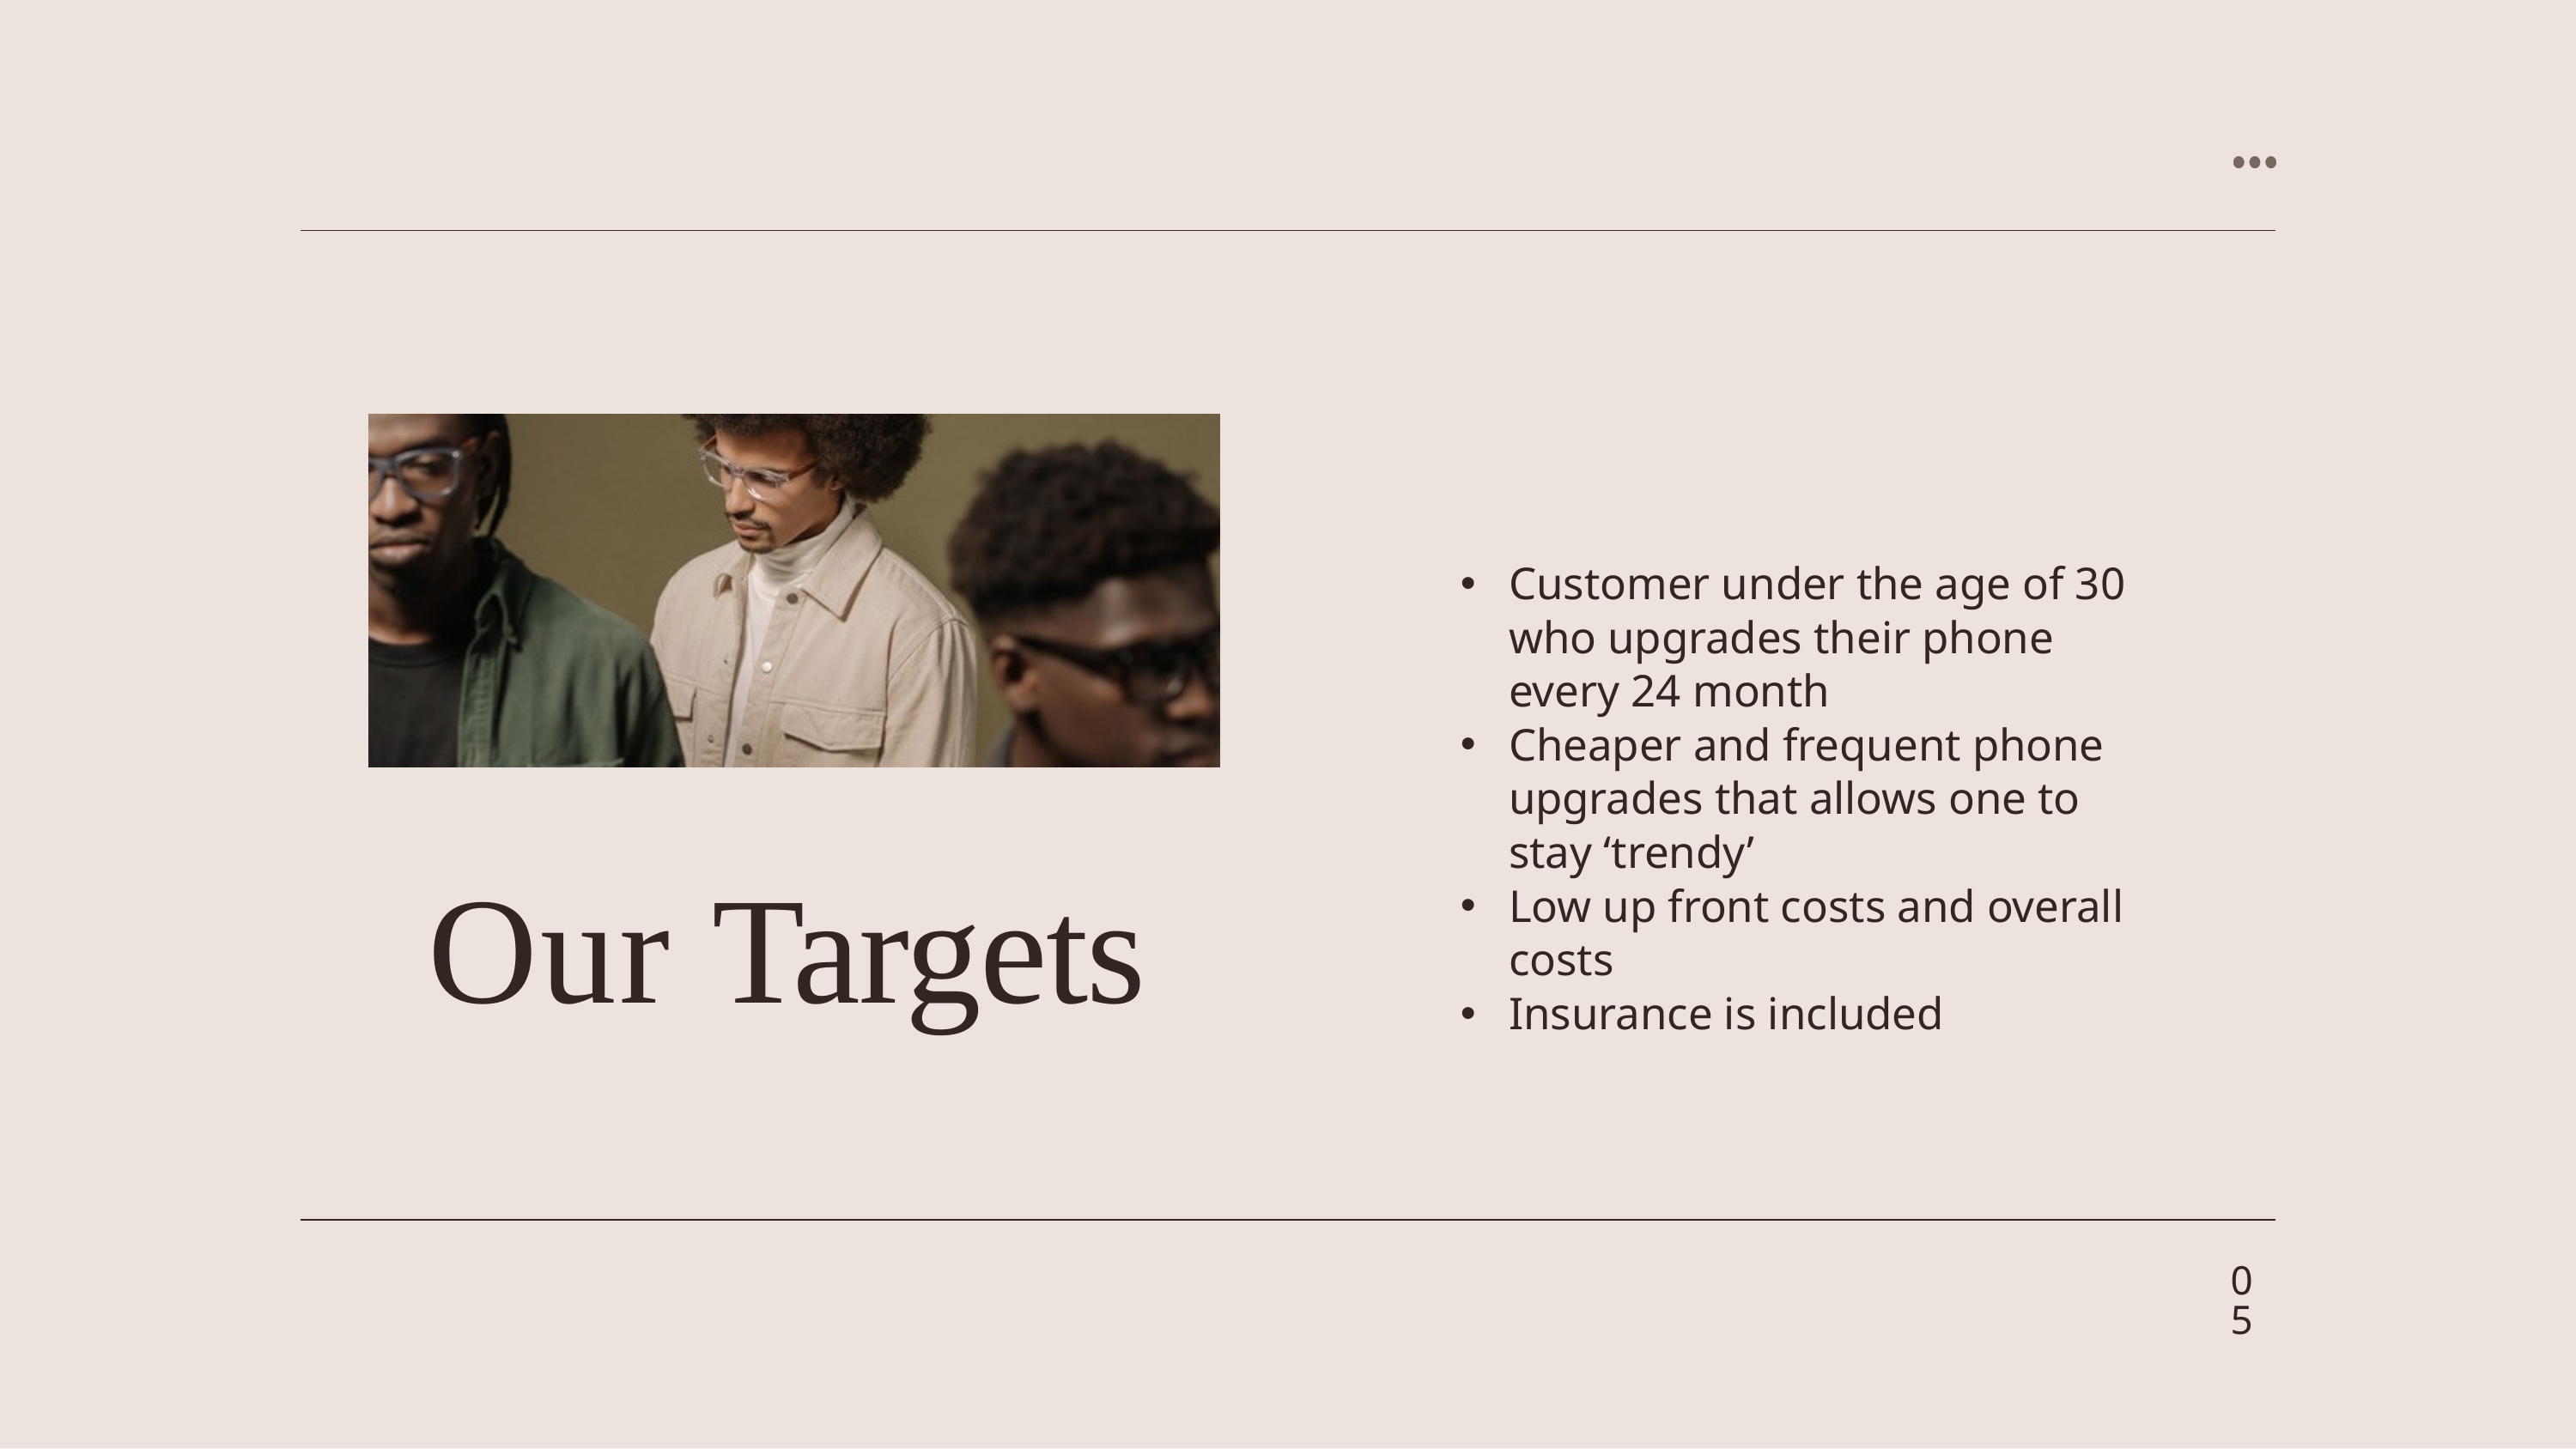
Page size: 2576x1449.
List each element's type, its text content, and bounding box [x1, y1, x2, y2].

text_box Our Targets [426, 849, 1163, 1034]
text_box Customer under the age of 30 who upgrades their phone every 24 month Cheaper and frequent phone upgrades that allows one to stay ‘trendy’ Low up front costs and overall costs Insurance is included [1458, 554, 2155, 1039]
text_box 05 [2228, 1263, 2277, 1343]
picture [368, 413, 1220, 767]
picture [2233, 156, 2276, 168]
